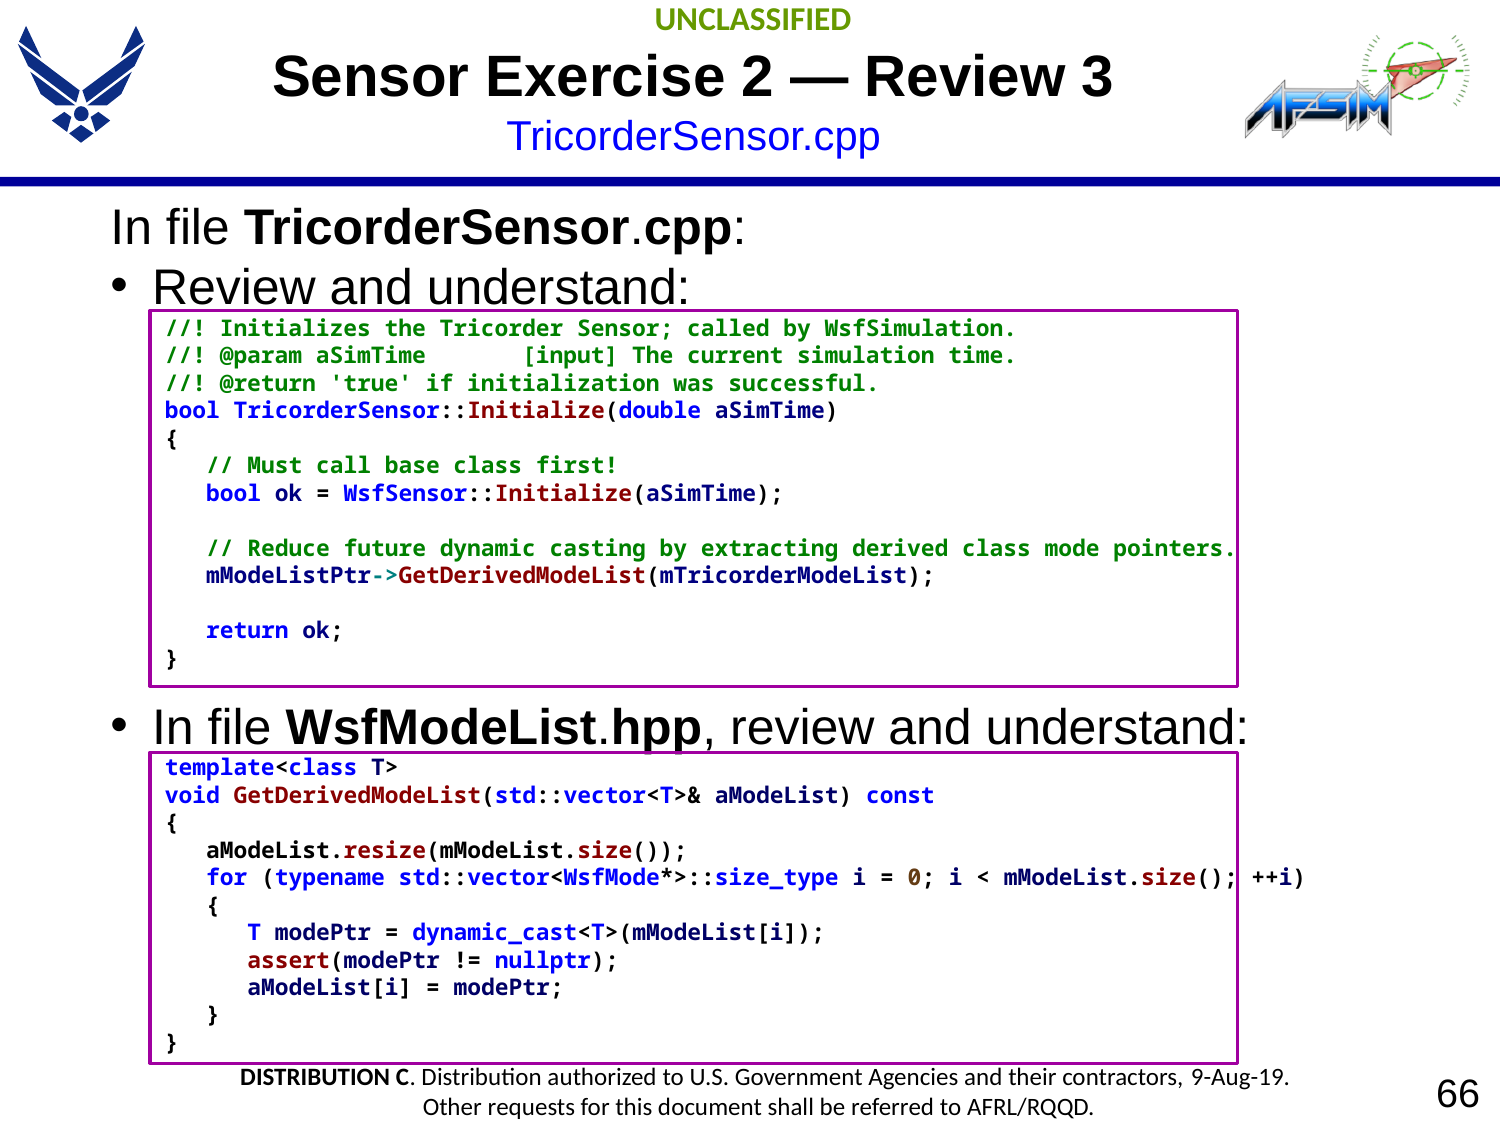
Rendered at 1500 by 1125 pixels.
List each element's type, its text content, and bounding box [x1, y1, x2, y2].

text_box [148, 308, 1240, 688]
text_box //! Initializes the Tricorder Sensor; called by WsfSimulation. //! @param aSimTime [input] The current simulation time. //! @return 'true' if initialization was successful. bool TricorderSensor::Initialize(double aSimTime) { // Must call base class first! bool ok = WsfSensor::Initialize(aSimTime); // Reduce future dynamic casting by extracting derived class mode pointers. mModeListPtr->GetDerivedModeList(mTricorderModeList); return ok; } template<class T> void GetDerivedModeList(std::vector<T>& aModeList) const { aModeList.resize(mModeList.size()); for (typename std::vector<WsfMode*>::size_type i = 0; i < mModeList.size(); ++i) { T modePtr = dynamic_cast<T>(mModeList[i]); assert(modePtr != nullptr); aModeList[i] = modePtr; } } [149, 306, 1431, 1090]
title Sensor Exercise 2 — Review 3 TricorderSensor.cpp [150, 4, 1238, 184]
list In file TricorderSensor.cpp: Review and understand: In file WsfModeList.hpp, review and understand: [53, 184, 1404, 1053]
text_box [148, 750, 1240, 1065]
picture [1238, 22, 1483, 147]
